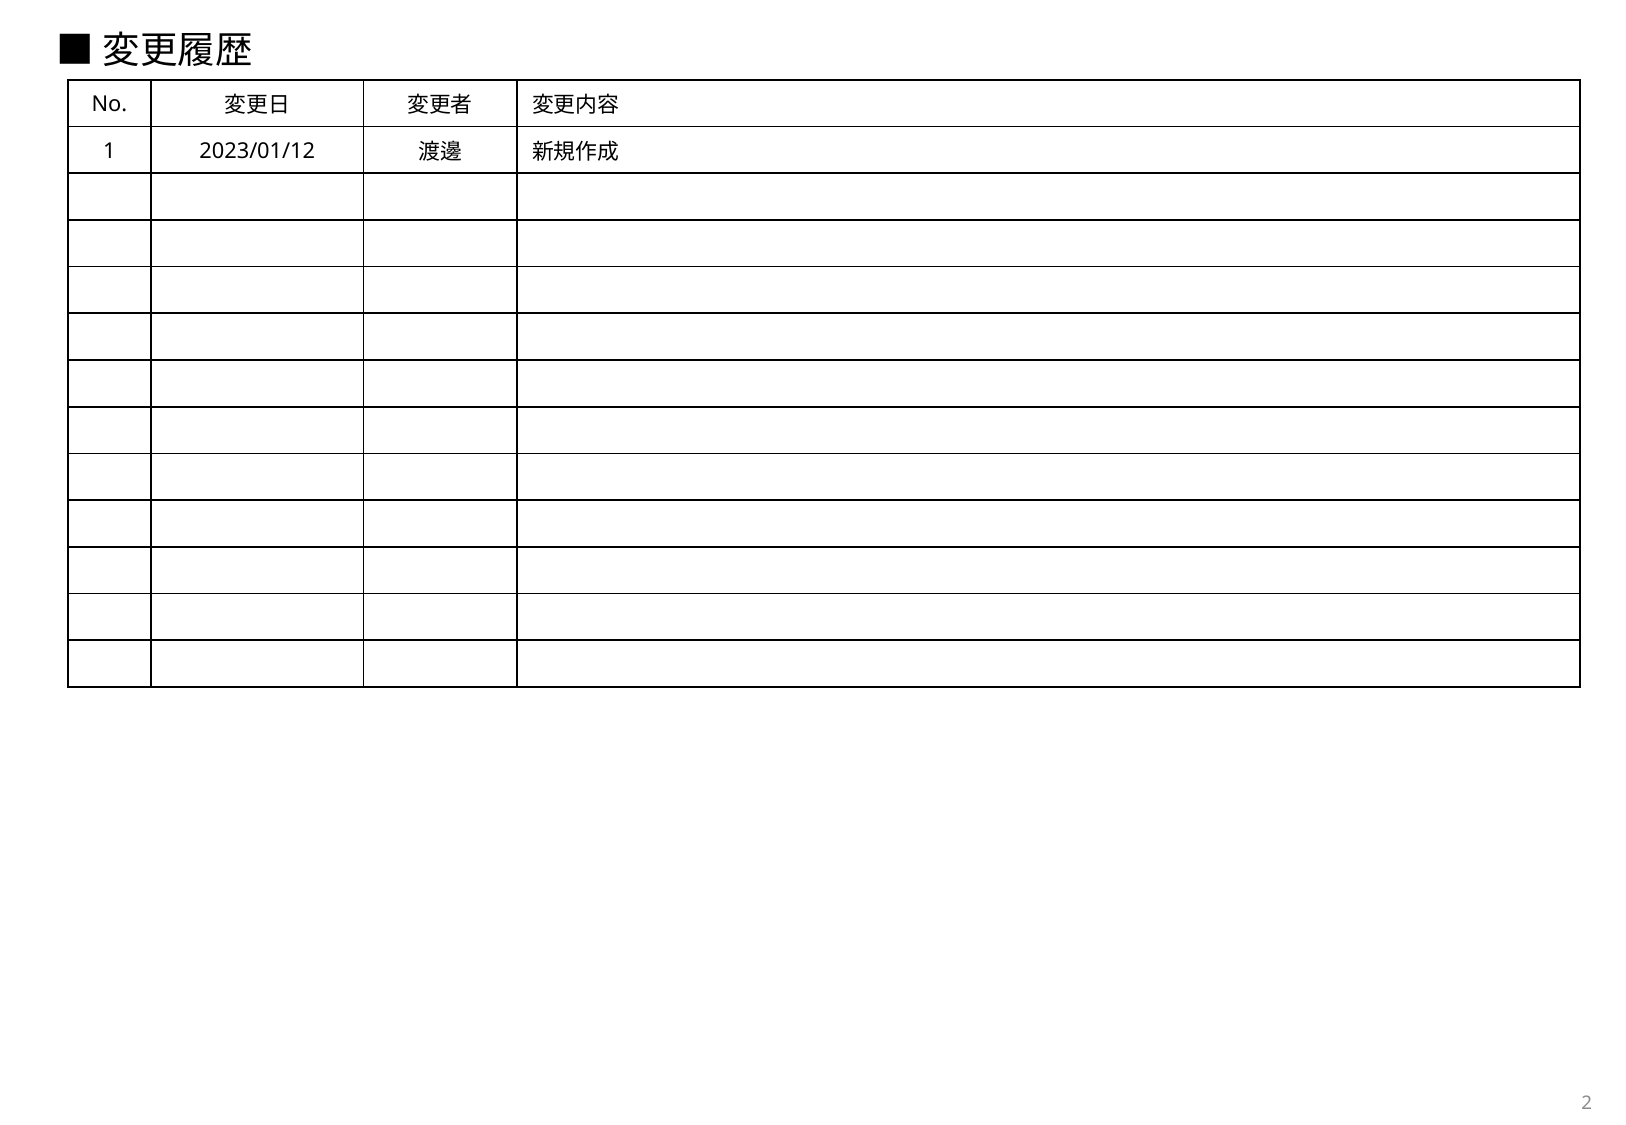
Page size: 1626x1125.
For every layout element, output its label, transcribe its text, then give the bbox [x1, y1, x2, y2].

table_cell [364, 594, 516, 639]
table_cell [69, 174, 150, 219]
table_cell [364, 548, 516, 593]
table_cell [364, 174, 516, 219]
table_cell [152, 221, 363, 266]
table_cell [152, 408, 363, 453]
table_cell [518, 641, 1579, 686]
table_cell [69, 267, 150, 312]
table_cell [152, 361, 363, 406]
table_cell [518, 221, 1579, 266]
table_cell [69, 408, 150, 453]
table_cell [69, 361, 150, 406]
table_cell [69, 314, 150, 359]
table_cell [518, 408, 1579, 453]
table_cell [152, 594, 363, 639]
table_cell 新規作成 [518, 127, 1579, 172]
table_cell [364, 221, 516, 266]
table_cell [152, 454, 363, 499]
table_cell [364, 267, 516, 312]
table_cell [152, 314, 363, 359]
table_header 変更日 [152, 81, 363, 126]
table_cell [69, 548, 150, 593]
table_cell [69, 221, 150, 266]
table_cell 2023/01/12 [152, 127, 363, 172]
table_cell [518, 548, 1579, 593]
table_header 変更者 [364, 81, 516, 126]
table_cell [69, 641, 150, 686]
table_cell [518, 501, 1579, 546]
table_cell [152, 267, 363, 312]
table_cell [69, 594, 150, 639]
table_cell [364, 641, 516, 686]
table_cell [152, 174, 363, 219]
table_cell [364, 408, 516, 453]
table_cell [518, 361, 1579, 406]
table_cell [152, 641, 363, 686]
table_cell [518, 454, 1579, 499]
table_cell [518, 267, 1579, 312]
slide_number 2 [1511, 1092, 1608, 1116]
table_cell 渡邊 [364, 127, 516, 172]
table_cell [518, 314, 1579, 359]
table_cell 1 [69, 127, 150, 172]
table_cell [69, 501, 150, 546]
table_cell [518, 174, 1579, 219]
table_cell [364, 361, 516, 406]
table_cell [152, 548, 363, 593]
table_cell [364, 501, 516, 546]
text_box ■変更履歴 [41, 19, 268, 79]
table_cell [518, 594, 1579, 639]
table_cell [69, 454, 150, 499]
table_cell [364, 314, 516, 359]
table_cell [152, 501, 363, 546]
table_cell [364, 454, 516, 499]
table_header No. [69, 81, 150, 126]
table_header 変更内容 [518, 81, 1579, 126]
